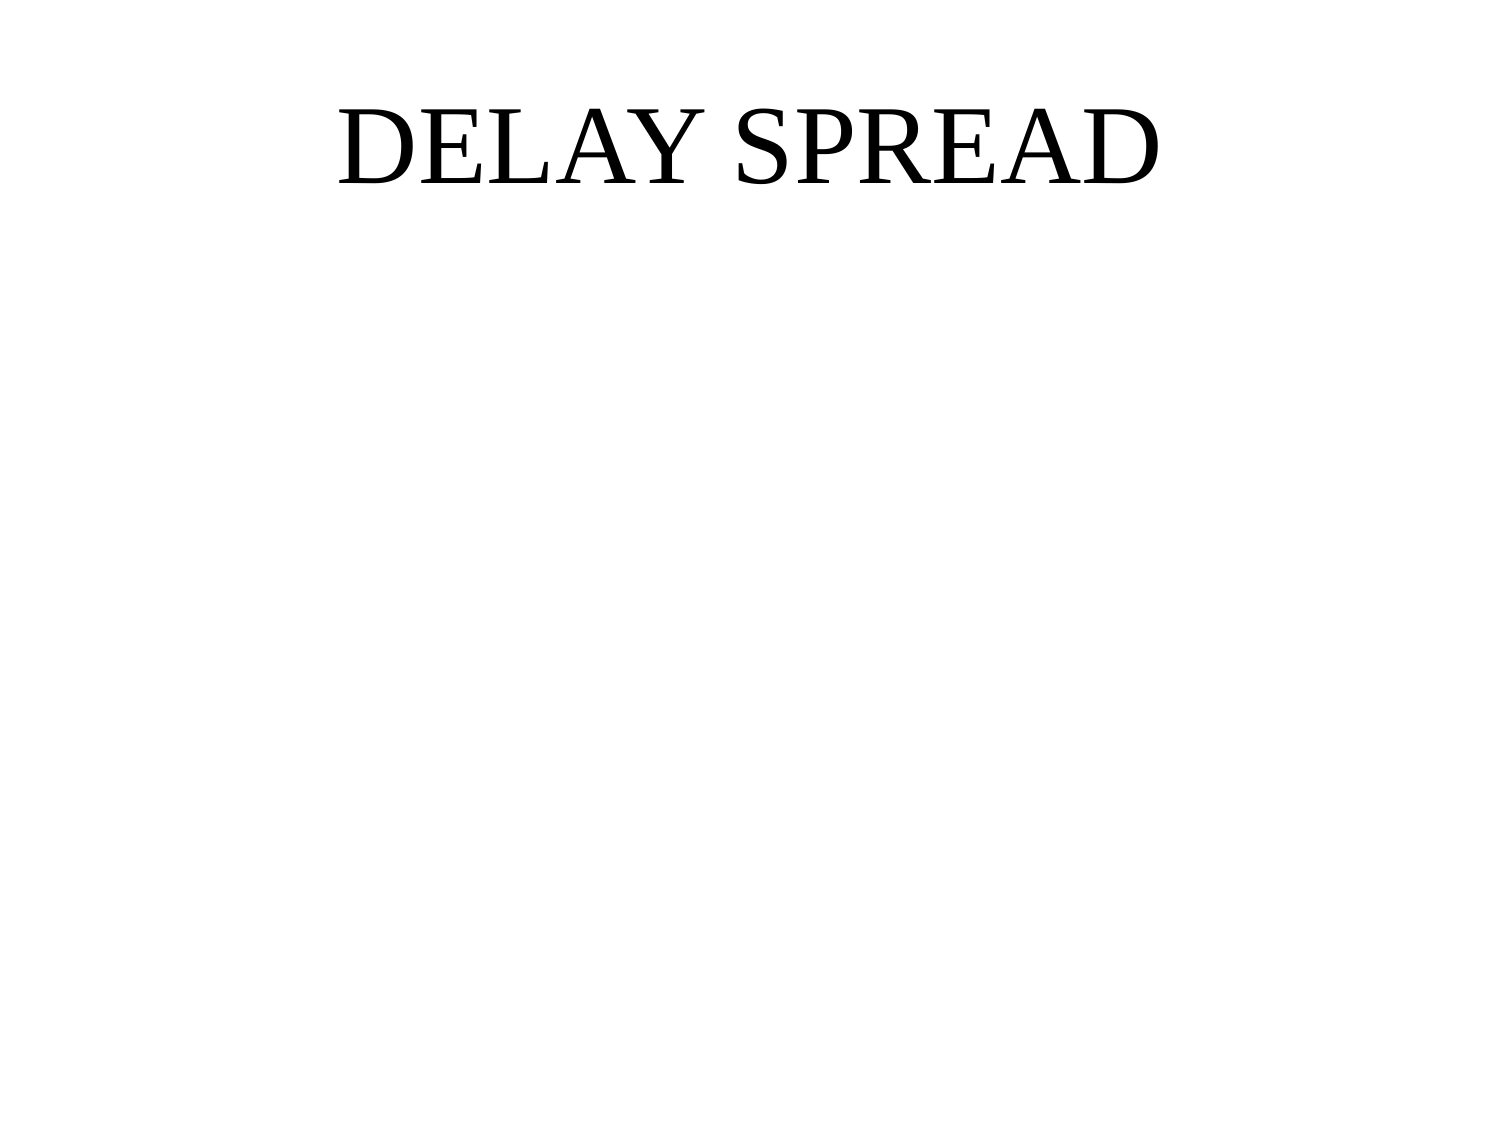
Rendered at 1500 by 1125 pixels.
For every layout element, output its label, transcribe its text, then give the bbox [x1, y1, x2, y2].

title Delay Spread [75, 45, 1425, 233]
